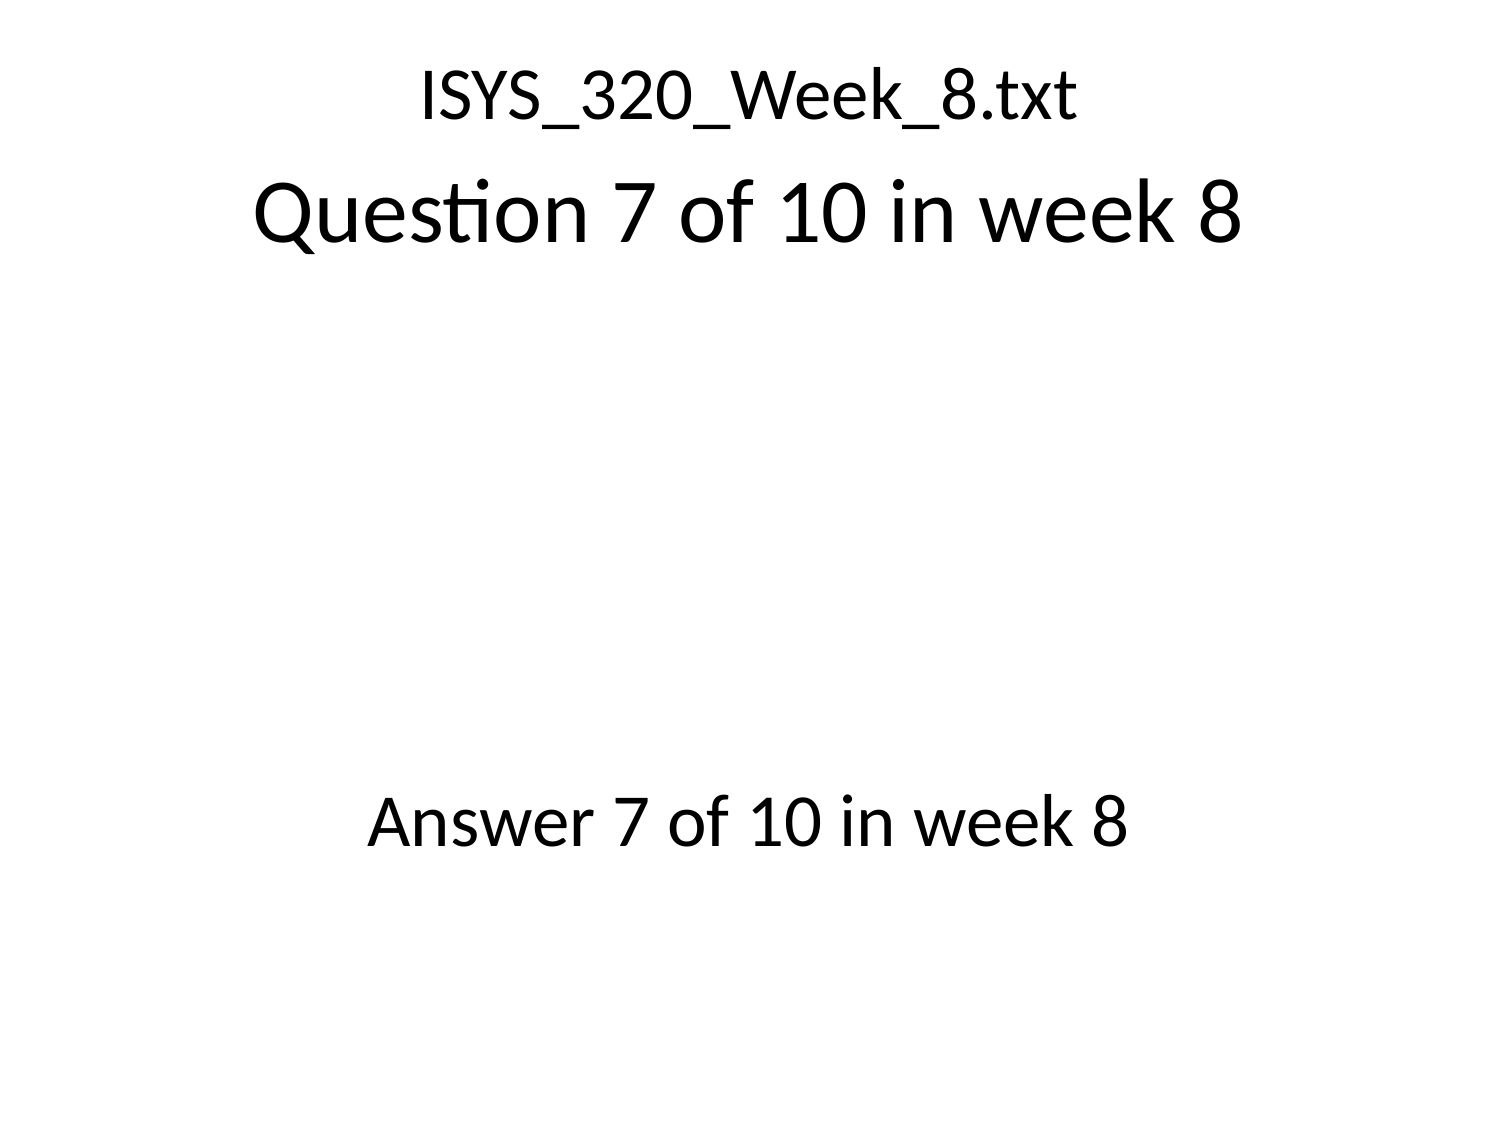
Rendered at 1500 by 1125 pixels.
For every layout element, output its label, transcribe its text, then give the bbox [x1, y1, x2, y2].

text_box ISYS_320_Week_8.txt [35, 37, 1463, 143]
text_box Answer 7 of 10 in week 8 [35, 764, 1463, 921]
text_box Question 7 of 10 in week 8 [35, 143, 1463, 764]
